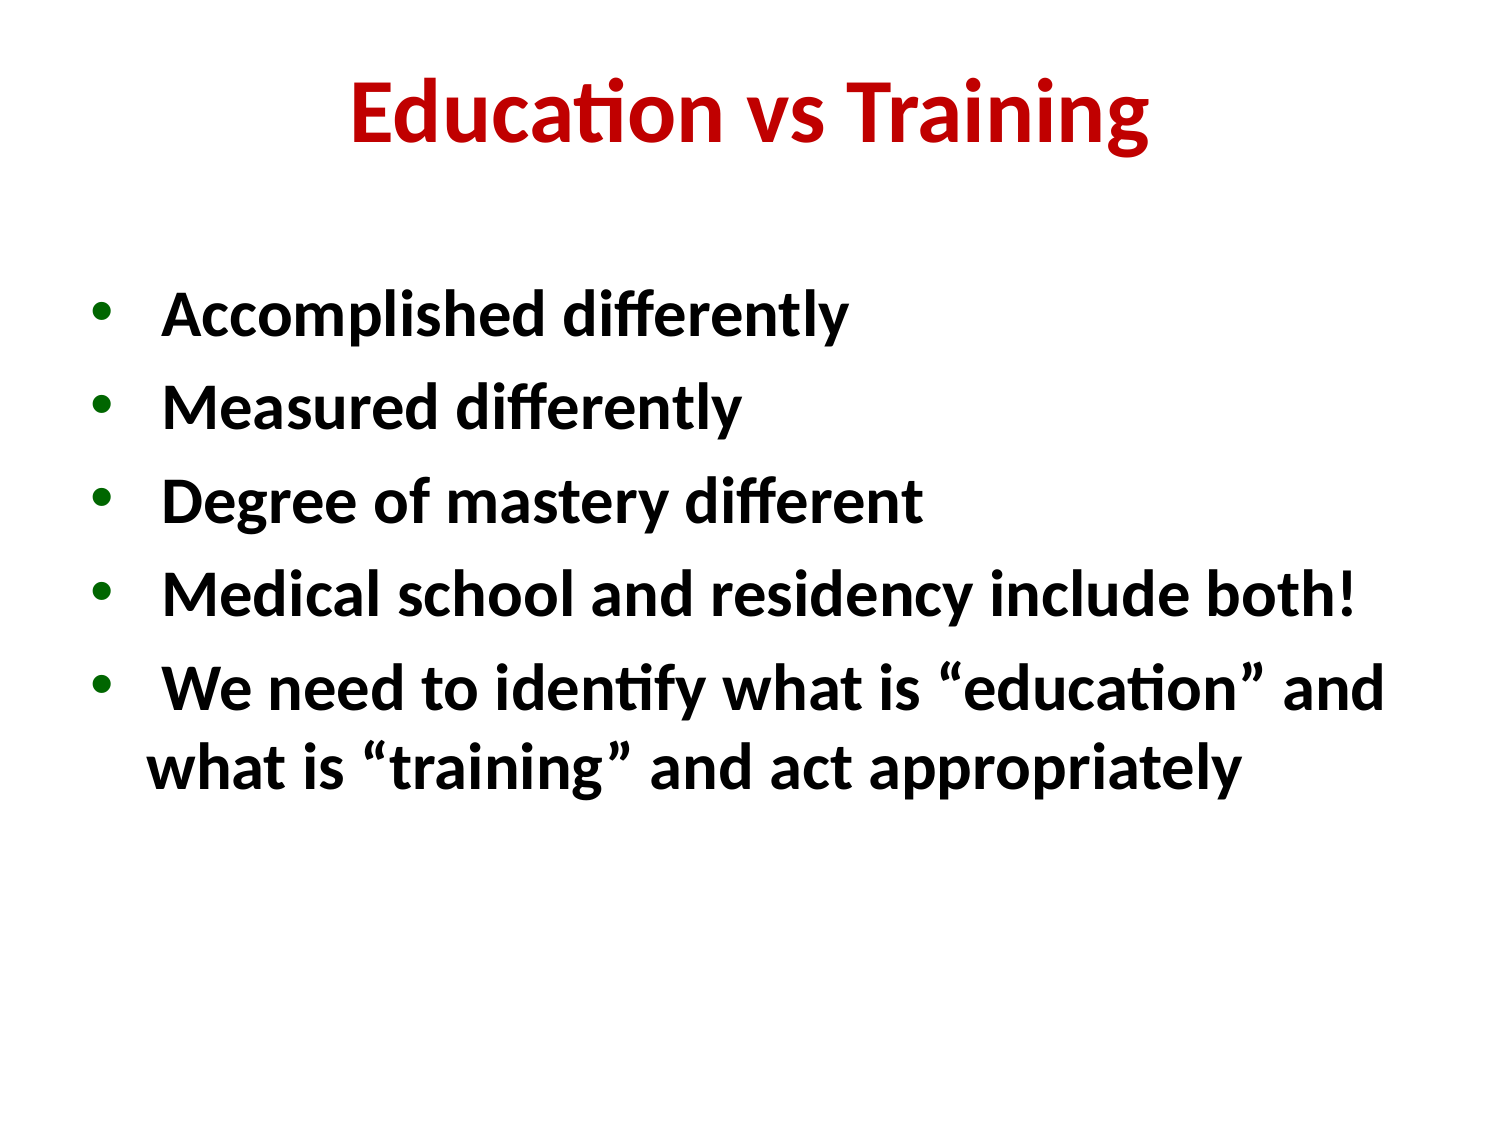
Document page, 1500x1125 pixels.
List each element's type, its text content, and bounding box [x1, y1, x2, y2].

list Accomplished differently Measured differently Degree of mastery different Medical school and residency include both! We need to identify what is “education” and what is “training” and act appropriately [75, 262, 1425, 1005]
title Education vs Training [75, 12, 1425, 200]
